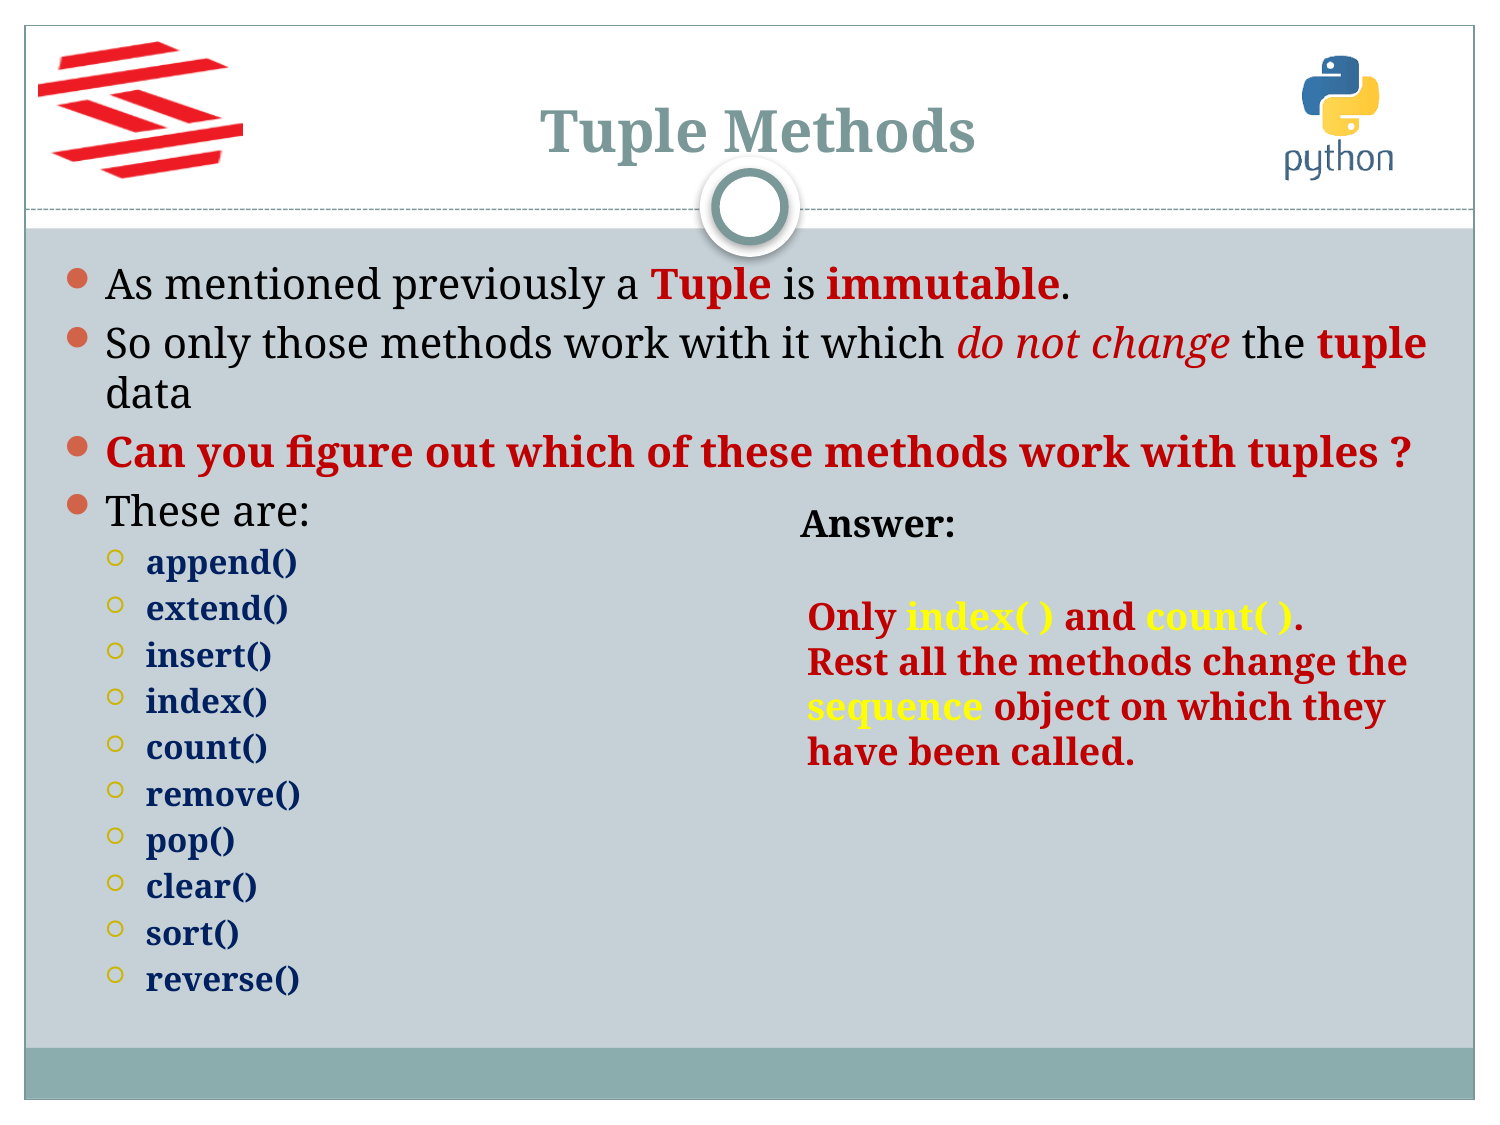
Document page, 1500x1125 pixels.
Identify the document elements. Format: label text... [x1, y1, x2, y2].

picture [1206, 53, 1471, 186]
title Tuple Methods [248, 46, 1459, 172]
text_box Answer: [785, 492, 1301, 552]
list As mentioned previously a Tuple is immutable. So only those methods work with it which do not change the tuple data Can you figure out which of these methods work with tuples ? These are: append() extend() insert() index() count() remove() pop() clear() sort() reverse() [49, 250, 1445, 1047]
text_box Only index( ) and count( ). Rest all the methods change the sequence object on which they have been called. [792, 585, 1434, 871]
picture [37, 40, 243, 185]
